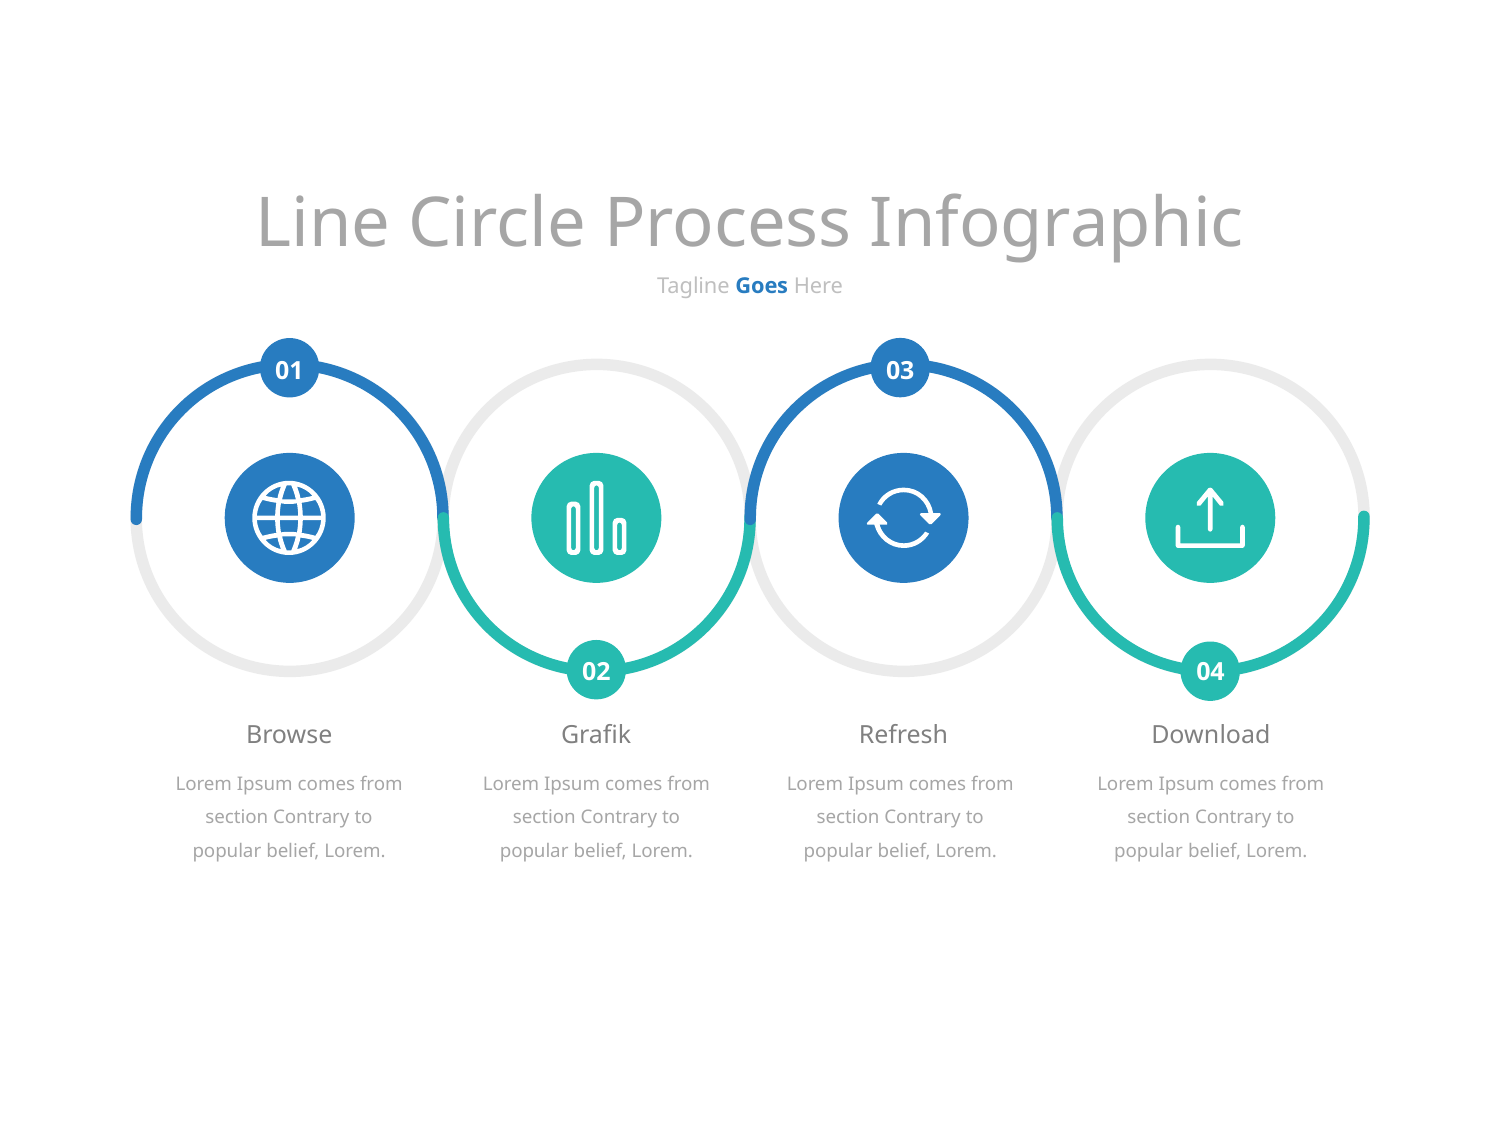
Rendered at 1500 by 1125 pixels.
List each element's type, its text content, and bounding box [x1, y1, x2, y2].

text_box Lorem Ipsum comes from section Contrary to popular belief, Lorem. [158, 752, 420, 869]
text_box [566, 639, 627, 700]
text_box Browse [231, 711, 348, 756]
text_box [870, 337, 931, 398]
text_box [531, 452, 662, 583]
text_box Lorem Ipsum comes from section Contrary to popular belief, Lorem. [769, 752, 1031, 869]
text_box Refresh [844, 711, 963, 752]
text_box Lorem Ipsum comes from section Contrary to popular belief, Lorem. [1080, 752, 1342, 869]
text_box Line Circle Process Infographic [240, 170, 1260, 268]
text_box Tagline Goes Here [642, 264, 858, 306]
text_box Grafik [546, 711, 647, 752]
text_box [224, 452, 355, 583]
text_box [136, 364, 1364, 672]
text_box Download [1136, 711, 1286, 752]
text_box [838, 452, 969, 583]
text_box Lorem Ipsum comes from section Contrary to popular belief, Lorem. [465, 752, 727, 869]
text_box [259, 337, 320, 398]
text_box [1145, 452, 1276, 583]
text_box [1180, 641, 1241, 701]
